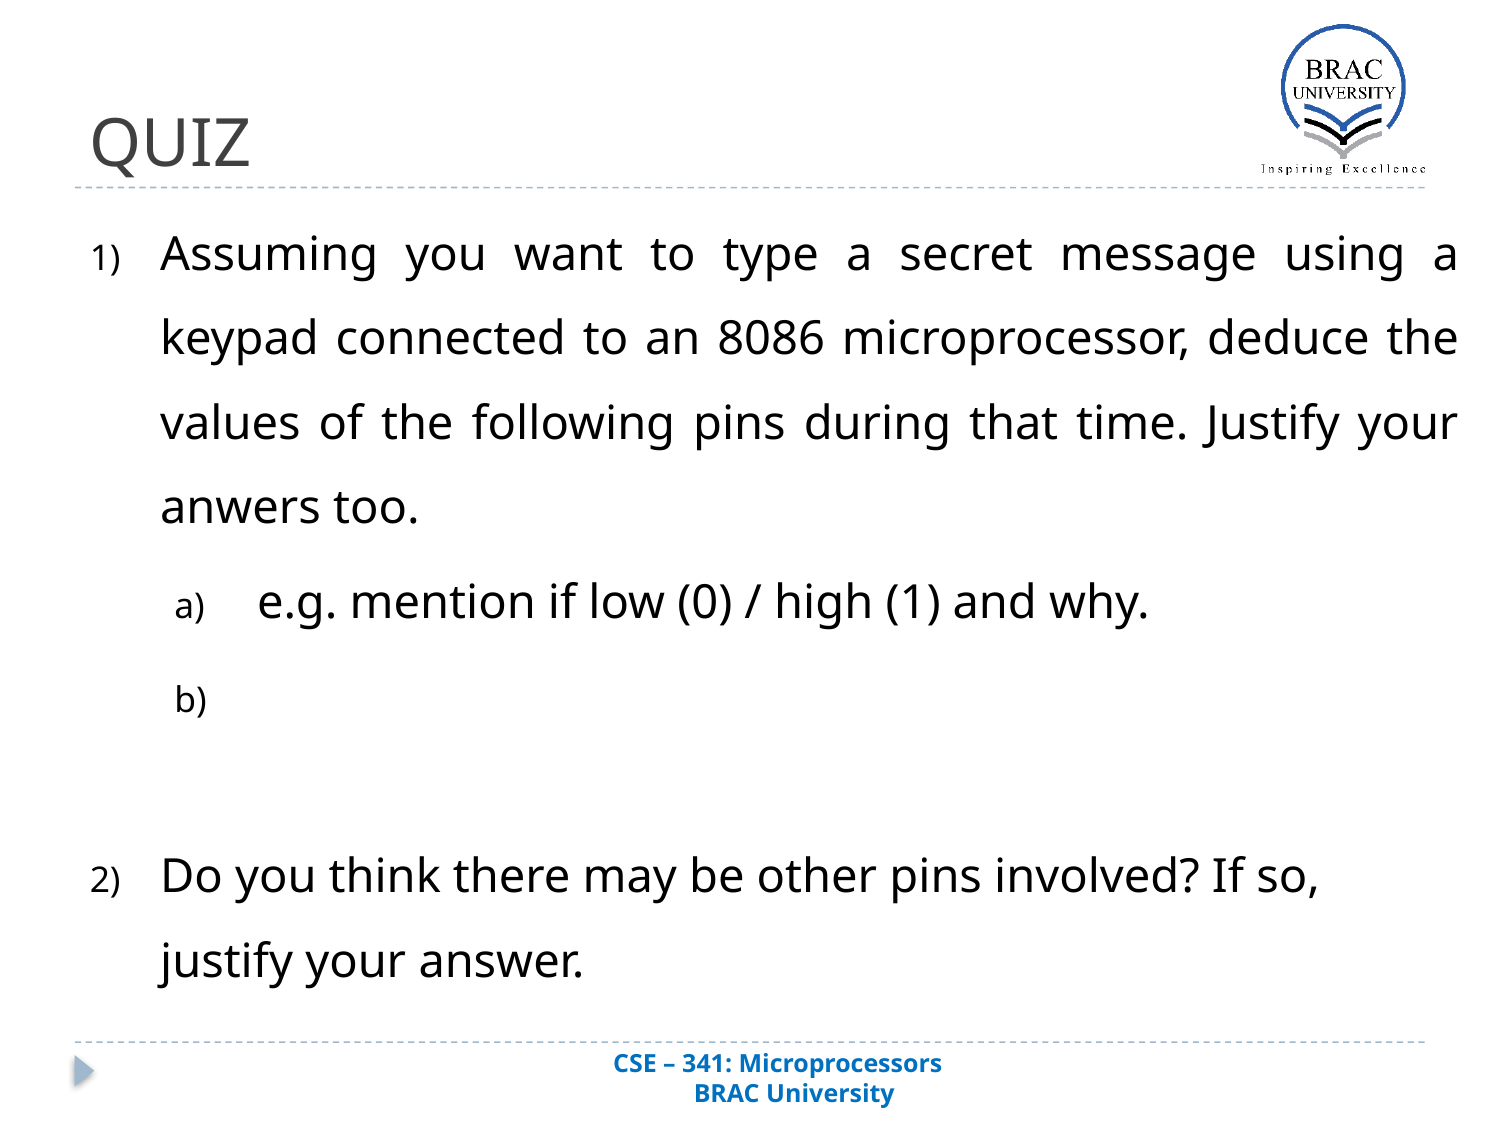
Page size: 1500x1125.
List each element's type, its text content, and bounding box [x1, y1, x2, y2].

title QUIZ [75, 24, 1425, 188]
